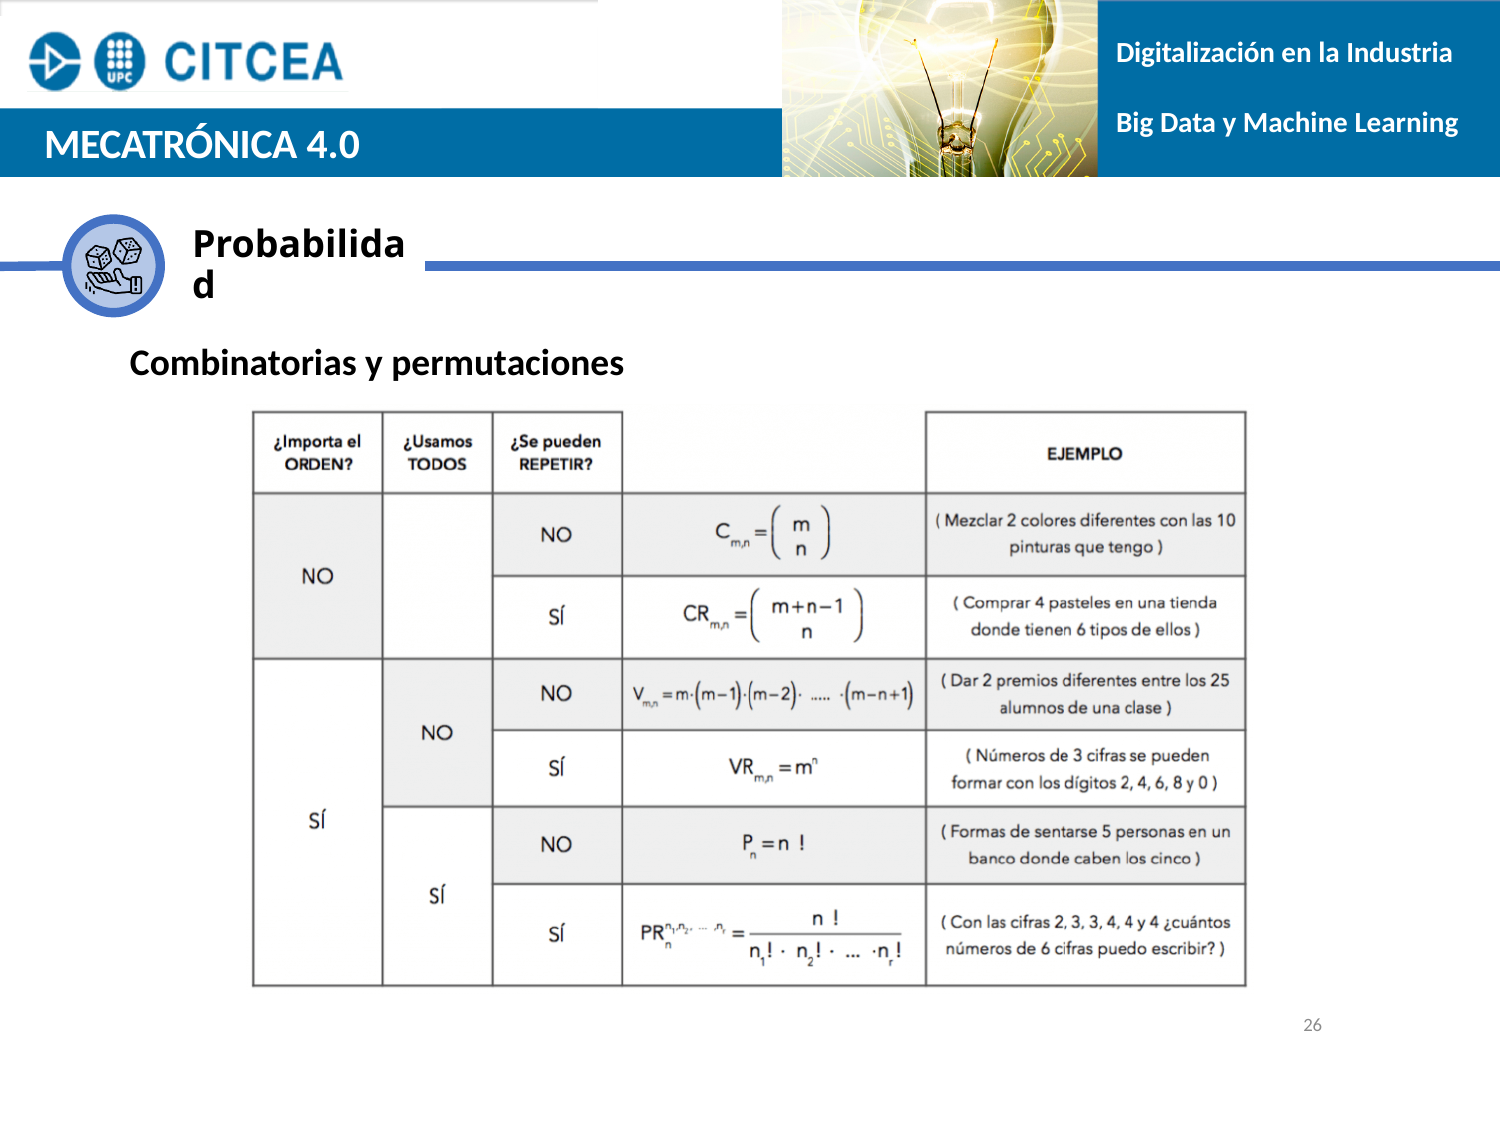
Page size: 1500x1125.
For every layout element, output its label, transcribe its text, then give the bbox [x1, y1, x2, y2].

slide_number 26 [999, 993, 1338, 1054]
picture [246, 404, 1254, 994]
picture [0, 0, 598, 108]
text_box Probabilidad [177, 203, 425, 329]
text_box Combinatorias y permutaciones [115, 330, 1385, 391]
text_box [66, 218, 161, 314]
picture [83, 235, 144, 296]
picture [782, 0, 1500, 177]
